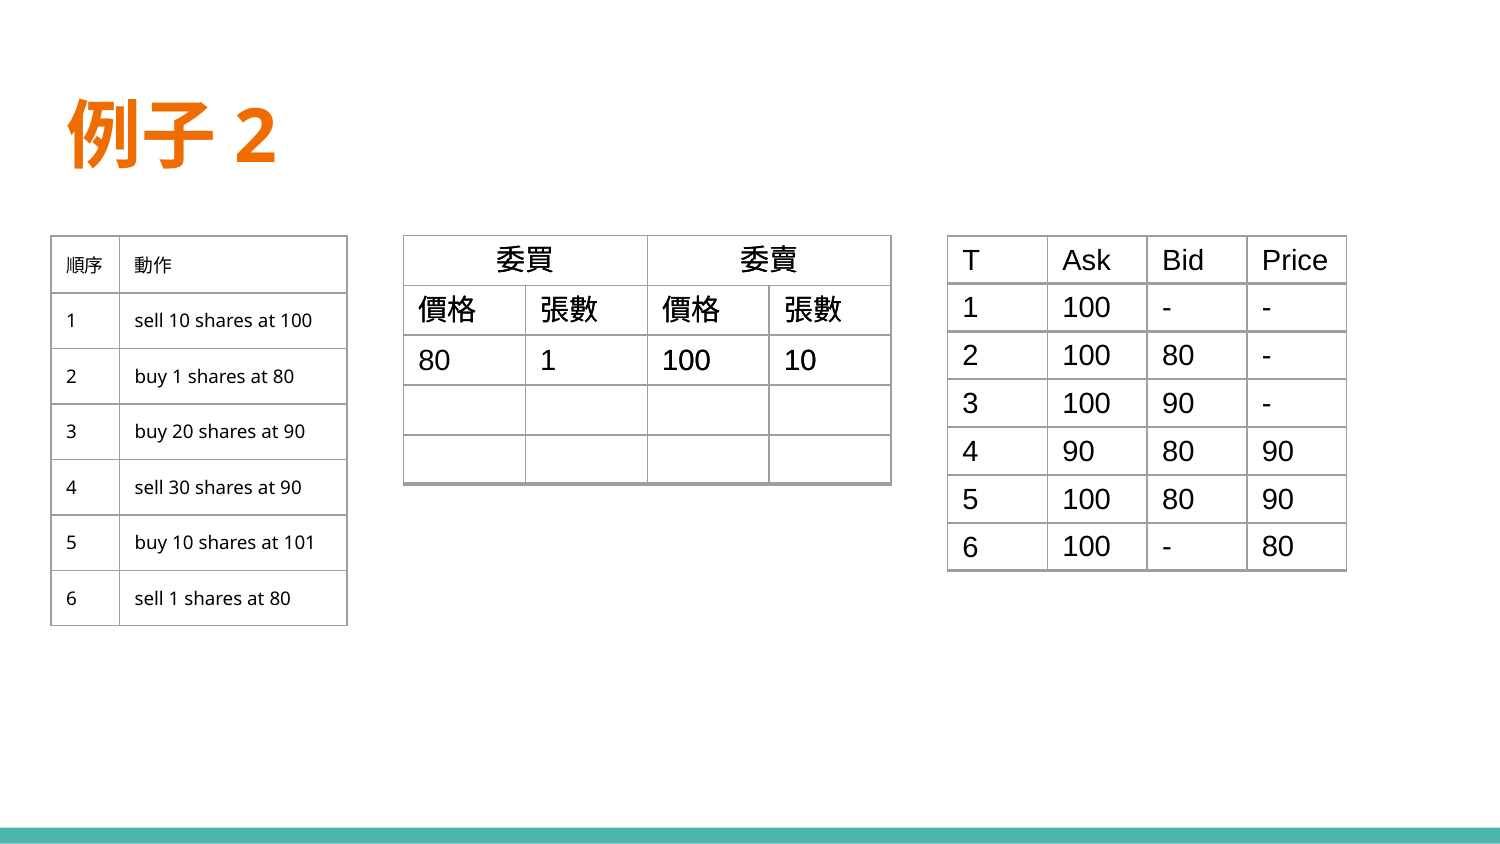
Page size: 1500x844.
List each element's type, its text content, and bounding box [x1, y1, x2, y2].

table_cell [948, 379, 1047, 426]
table_cell [1048, 284, 1146, 330]
table_cell [1248, 284, 1346, 330]
table_cell buy 1 shares at 80 [120, 349, 346, 403]
table_cell [1248, 332, 1346, 378]
table_cell 價格 [648, 286, 768, 334]
table_cell 張數 [770, 286, 890, 334]
table_cell [1048, 427, 1146, 474]
table_cell sell 10 shares at 100 [120, 294, 346, 348]
table_cell [648, 386, 768, 434]
table_cell [1048, 379, 1146, 426]
table_cell [404, 386, 525, 434]
table_cell [1248, 379, 1346, 426]
table_cell [404, 336, 525, 384]
table_cell [948, 427, 1047, 474]
table_header [1048, 236, 1146, 282]
table_cell [1148, 284, 1246, 330]
table_cell 價格 [404, 286, 525, 334]
table_header [948, 236, 1047, 282]
table_cell 100 [648, 336, 768, 384]
table_cell [1248, 427, 1346, 474]
table_cell sell 1 shares at 80 [120, 571, 346, 625]
table_cell [526, 336, 647, 384]
table_cell 3 [52, 405, 119, 459]
table_cell [526, 386, 647, 434]
table_header 順序 [52, 237, 119, 292]
table_cell 張數 [526, 286, 647, 334]
table_cell sell 30 shares at 90 [120, 460, 346, 514]
table_cell buy 10 shares at 101 [120, 516, 346, 570]
table_cell [1148, 379, 1246, 426]
table_cell - [1148, 523, 1246, 569]
table_cell 5 [52, 516, 119, 570]
table_cell 1 [52, 294, 119, 348]
table_cell [1048, 332, 1146, 378]
table_cell buy 20 shares at 90 [120, 405, 346, 459]
table_cell [770, 436, 890, 482]
table_cell [1248, 475, 1346, 522]
table_cell 10 [770, 336, 890, 384]
table_header [1148, 236, 1246, 282]
table_cell [1148, 332, 1246, 378]
table_cell [1148, 475, 1246, 522]
table_cell [948, 523, 1047, 569]
table_header 委賣 [648, 236, 890, 285]
table_header [1248, 236, 1346, 282]
table_cell [526, 436, 647, 482]
table_cell [404, 436, 525, 482]
table_cell 100 [1048, 523, 1146, 569]
table_cell [1048, 475, 1146, 522]
table_cell 4 [52, 460, 119, 514]
table_cell 6 [52, 571, 119, 625]
table_cell [770, 386, 890, 434]
title 例子2 [51, 72, 1449, 189]
table_header 動作 [120, 237, 346, 292]
table_cell [948, 332, 1047, 378]
table_cell [648, 436, 768, 482]
table_cell [948, 475, 1047, 522]
table_cell [1148, 427, 1246, 474]
table_cell 80 [1248, 523, 1346, 569]
table_header 委買 [404, 236, 647, 285]
table_cell [948, 284, 1047, 330]
table_cell 2 [52, 349, 119, 403]
